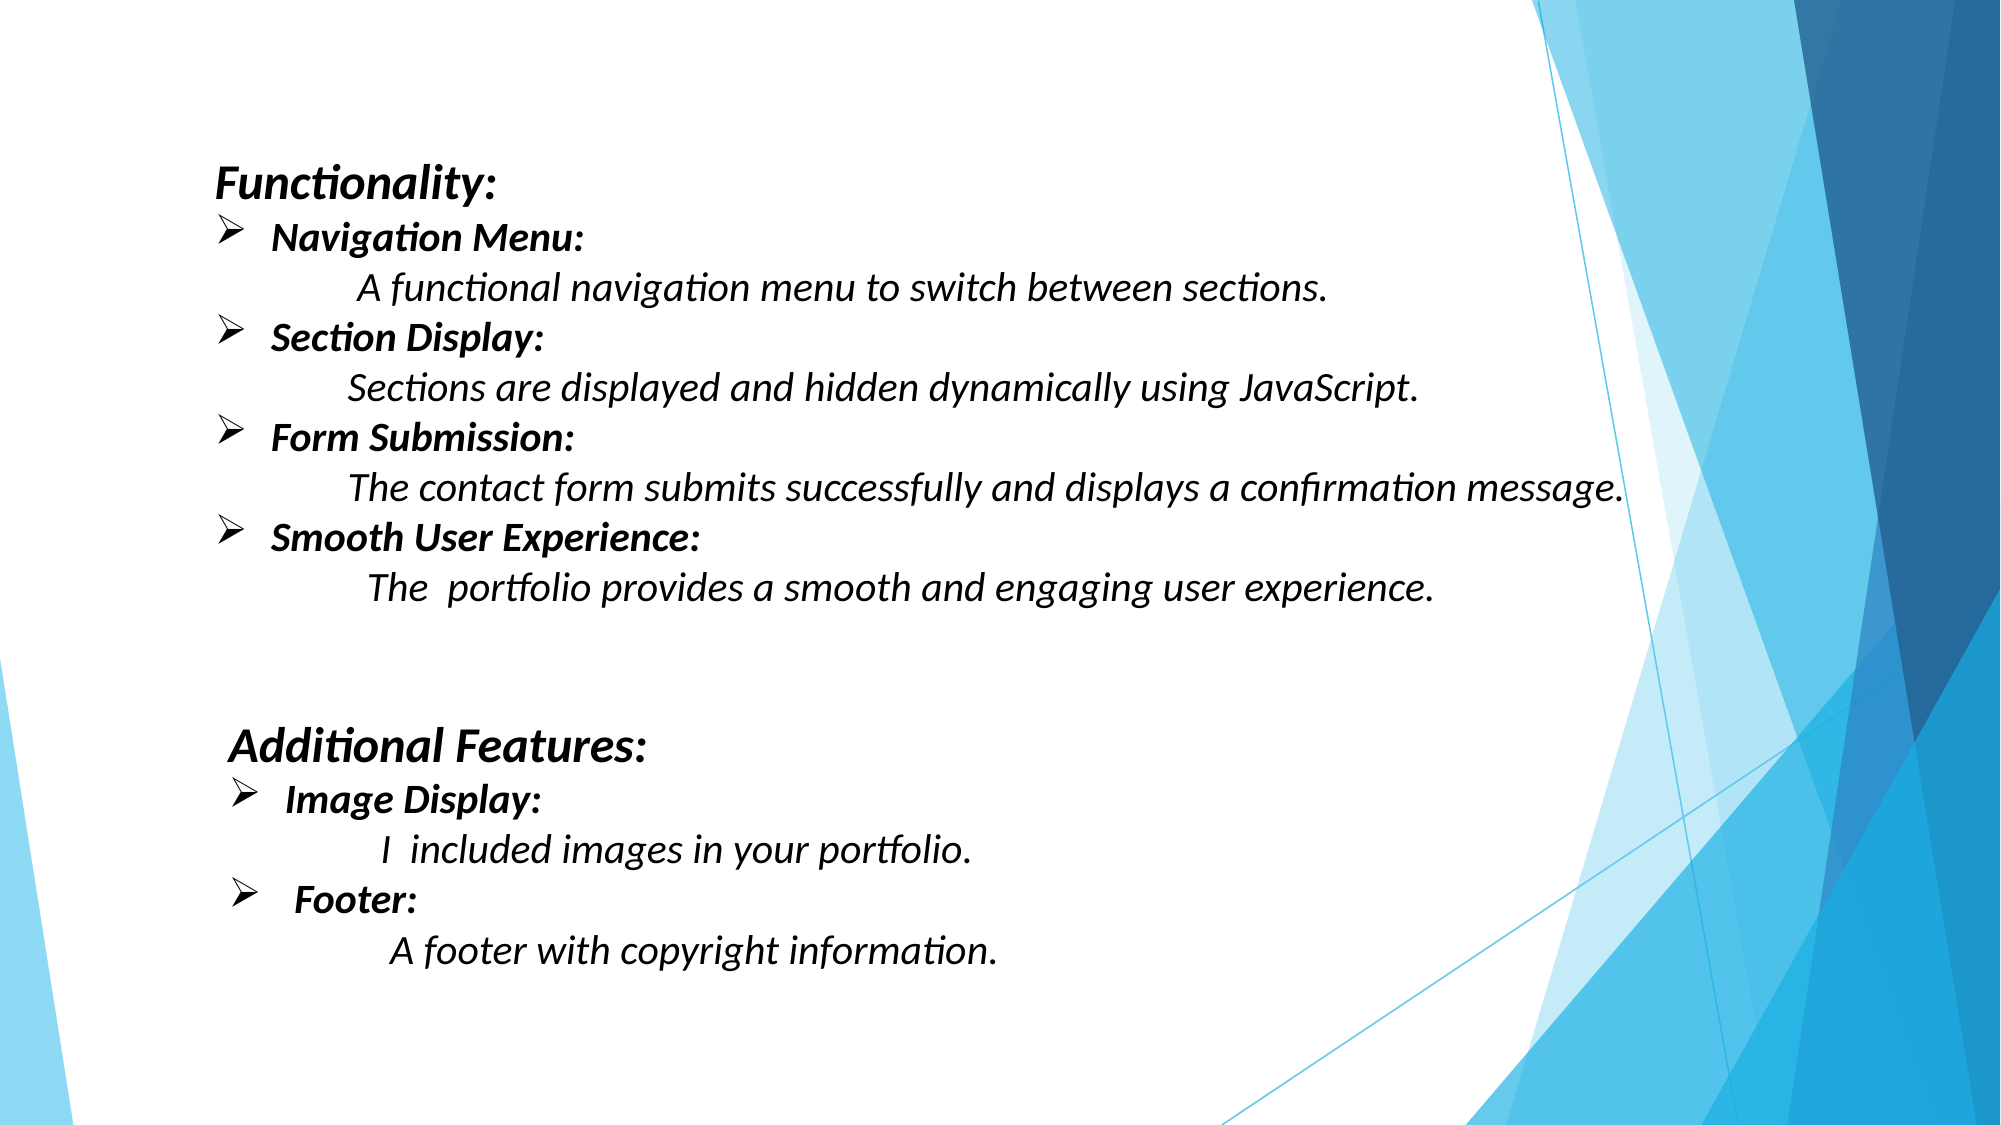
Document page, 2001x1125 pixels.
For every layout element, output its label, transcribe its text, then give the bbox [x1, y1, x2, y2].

text_box Additional Features: Image Display: I included images in your portfolio. Footer: A footer with copyright information. [213, 704, 1639, 980]
text_box Functionality: Navigation Menu: A functional navigation menu to switch between sections. Section Display: Sections are displayed and hidden dynamically using JavaScript. Form Submission: The contact form submits successfully and displays a confirmation message. Smooth User Experience: The portfolio provides a smooth and engaging user experience. [200, 142, 1738, 618]
